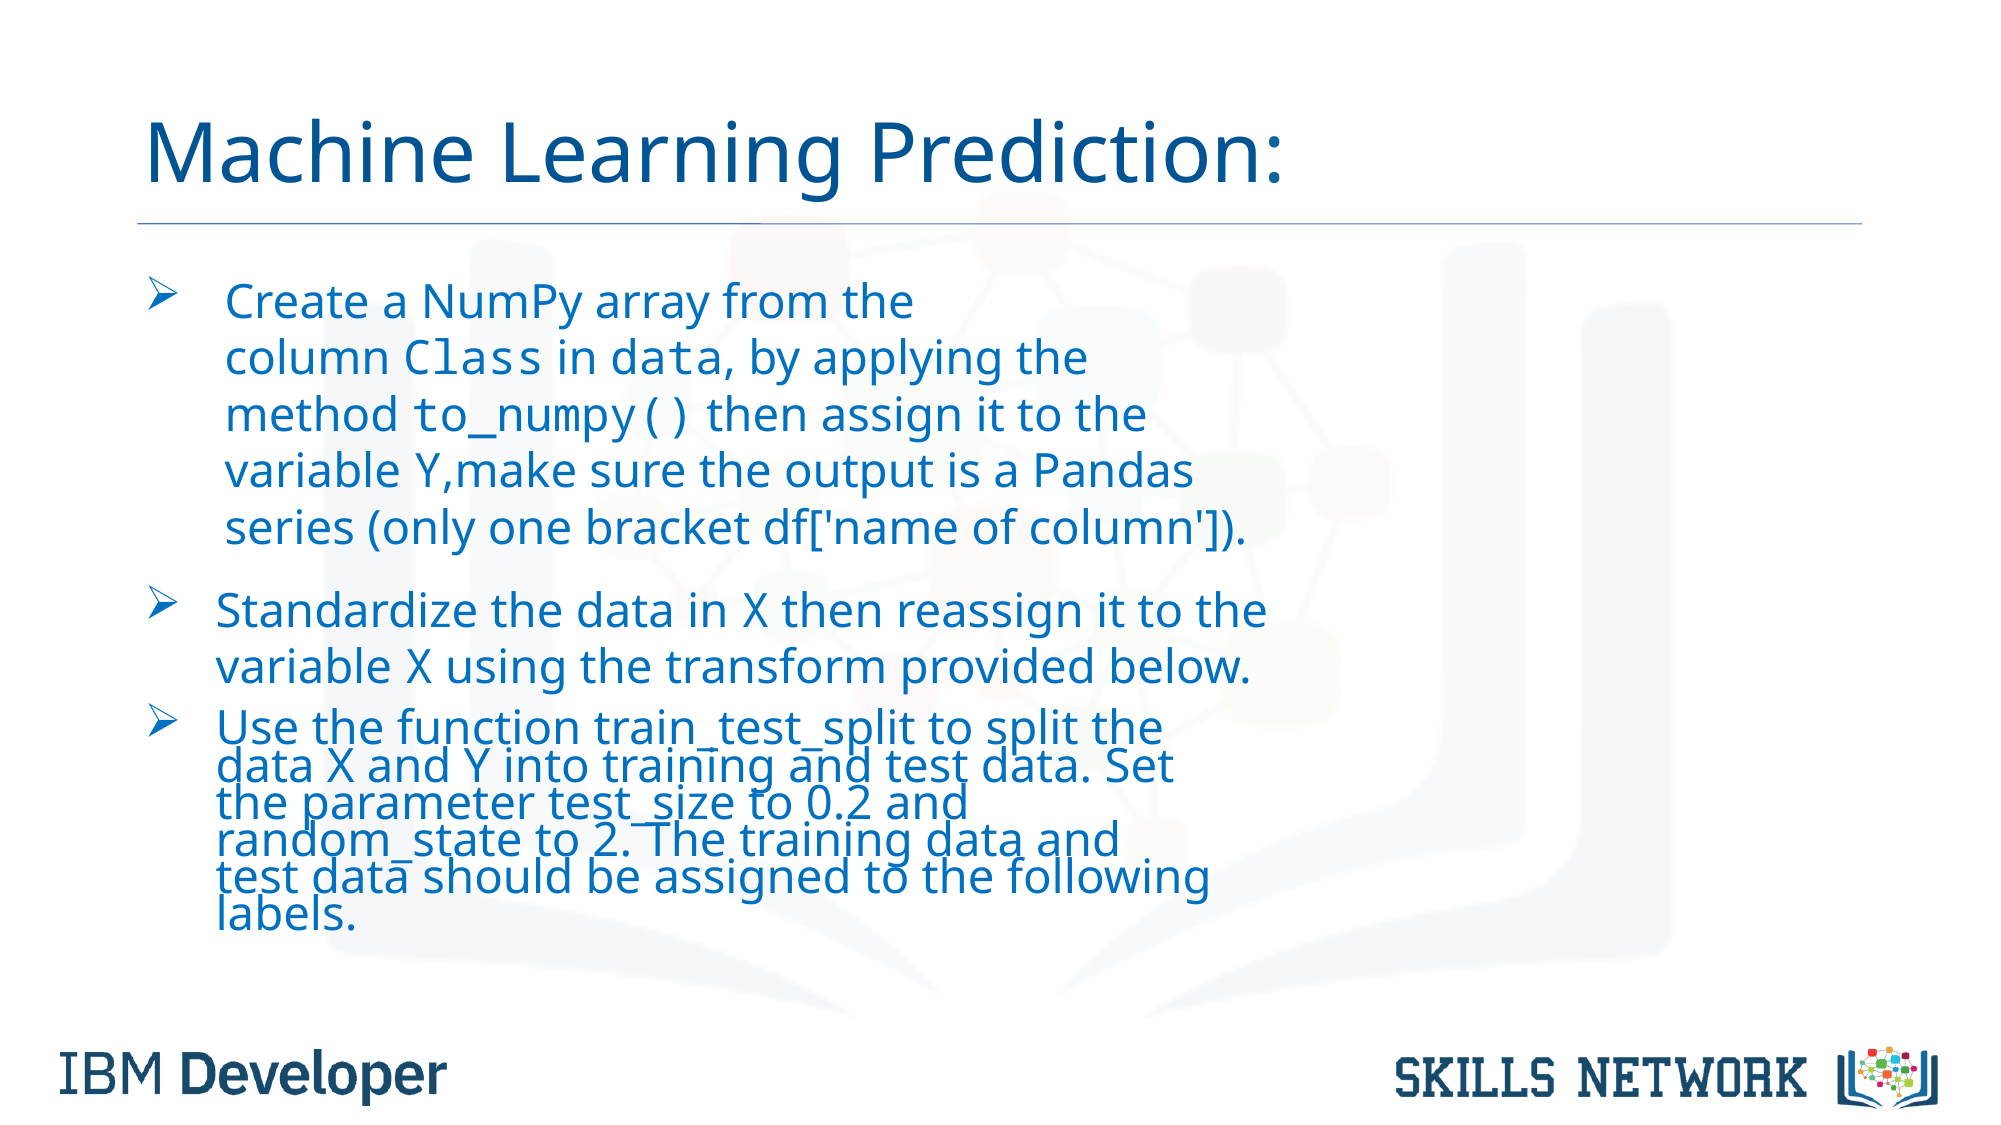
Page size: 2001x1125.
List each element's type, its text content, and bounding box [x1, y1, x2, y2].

picture [1390, 1045, 1945, 1111]
list Create a NumPy array from the column Class in data, by applying the method to_numpy() then assign it to the variable Y,make sure the output is a Pandas series (only one bracket df['name of column']). Standardize the data in X then reassign it to the variable X using the transform provided below. Use the function train_test_split to split the data X and Y into training and test data. Set the parameter test_size to 0.2 and random_state to 2. The training data and test data should be assigned to the following labels. [129, 263, 1289, 978]
title Machine Learning Prediction: [128, 45, 1926, 266]
picture [55, 1045, 459, 1108]
